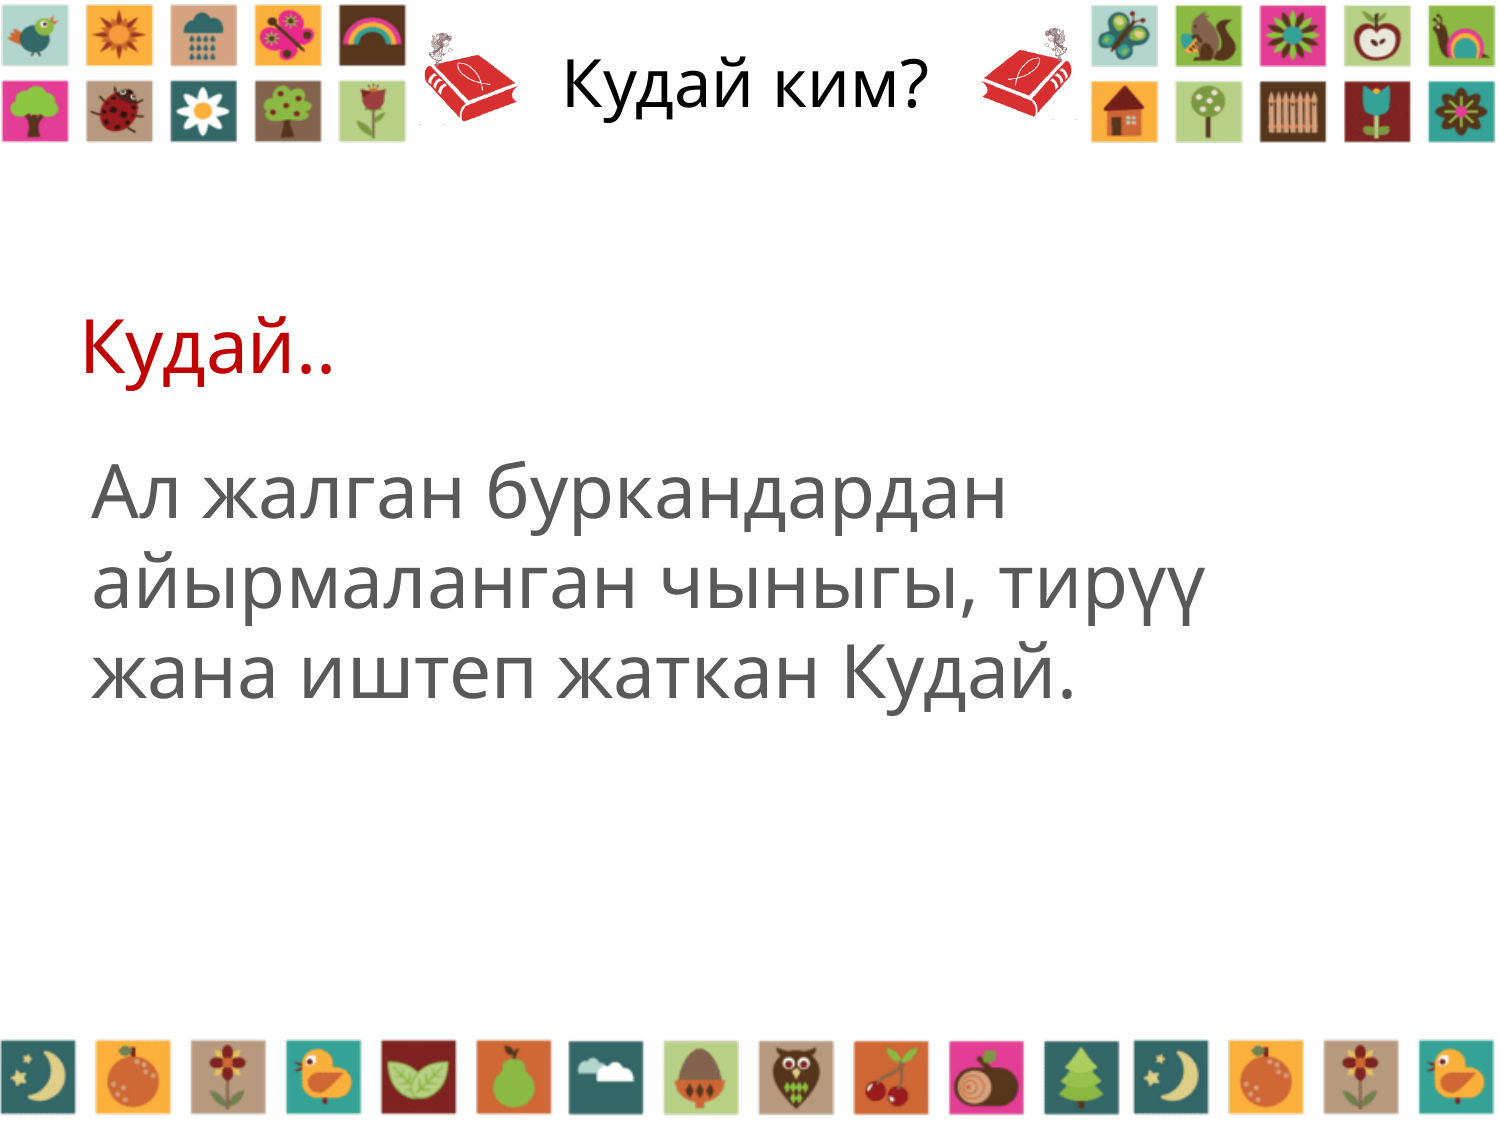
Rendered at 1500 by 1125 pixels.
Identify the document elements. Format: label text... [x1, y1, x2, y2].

picture [0, 3, 550, 150]
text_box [0, 1028, 1500, 1118]
text_box Кудай ким? [552, 33, 1077, 129]
text_box Ал жалган буркандардан айырмаланган чыныгы, тирүү жана иштеп жаткан Кудай. [76, 436, 1424, 722]
picture [950, 3, 1500, 150]
text_box Кудай.. [64, 290, 1412, 396]
